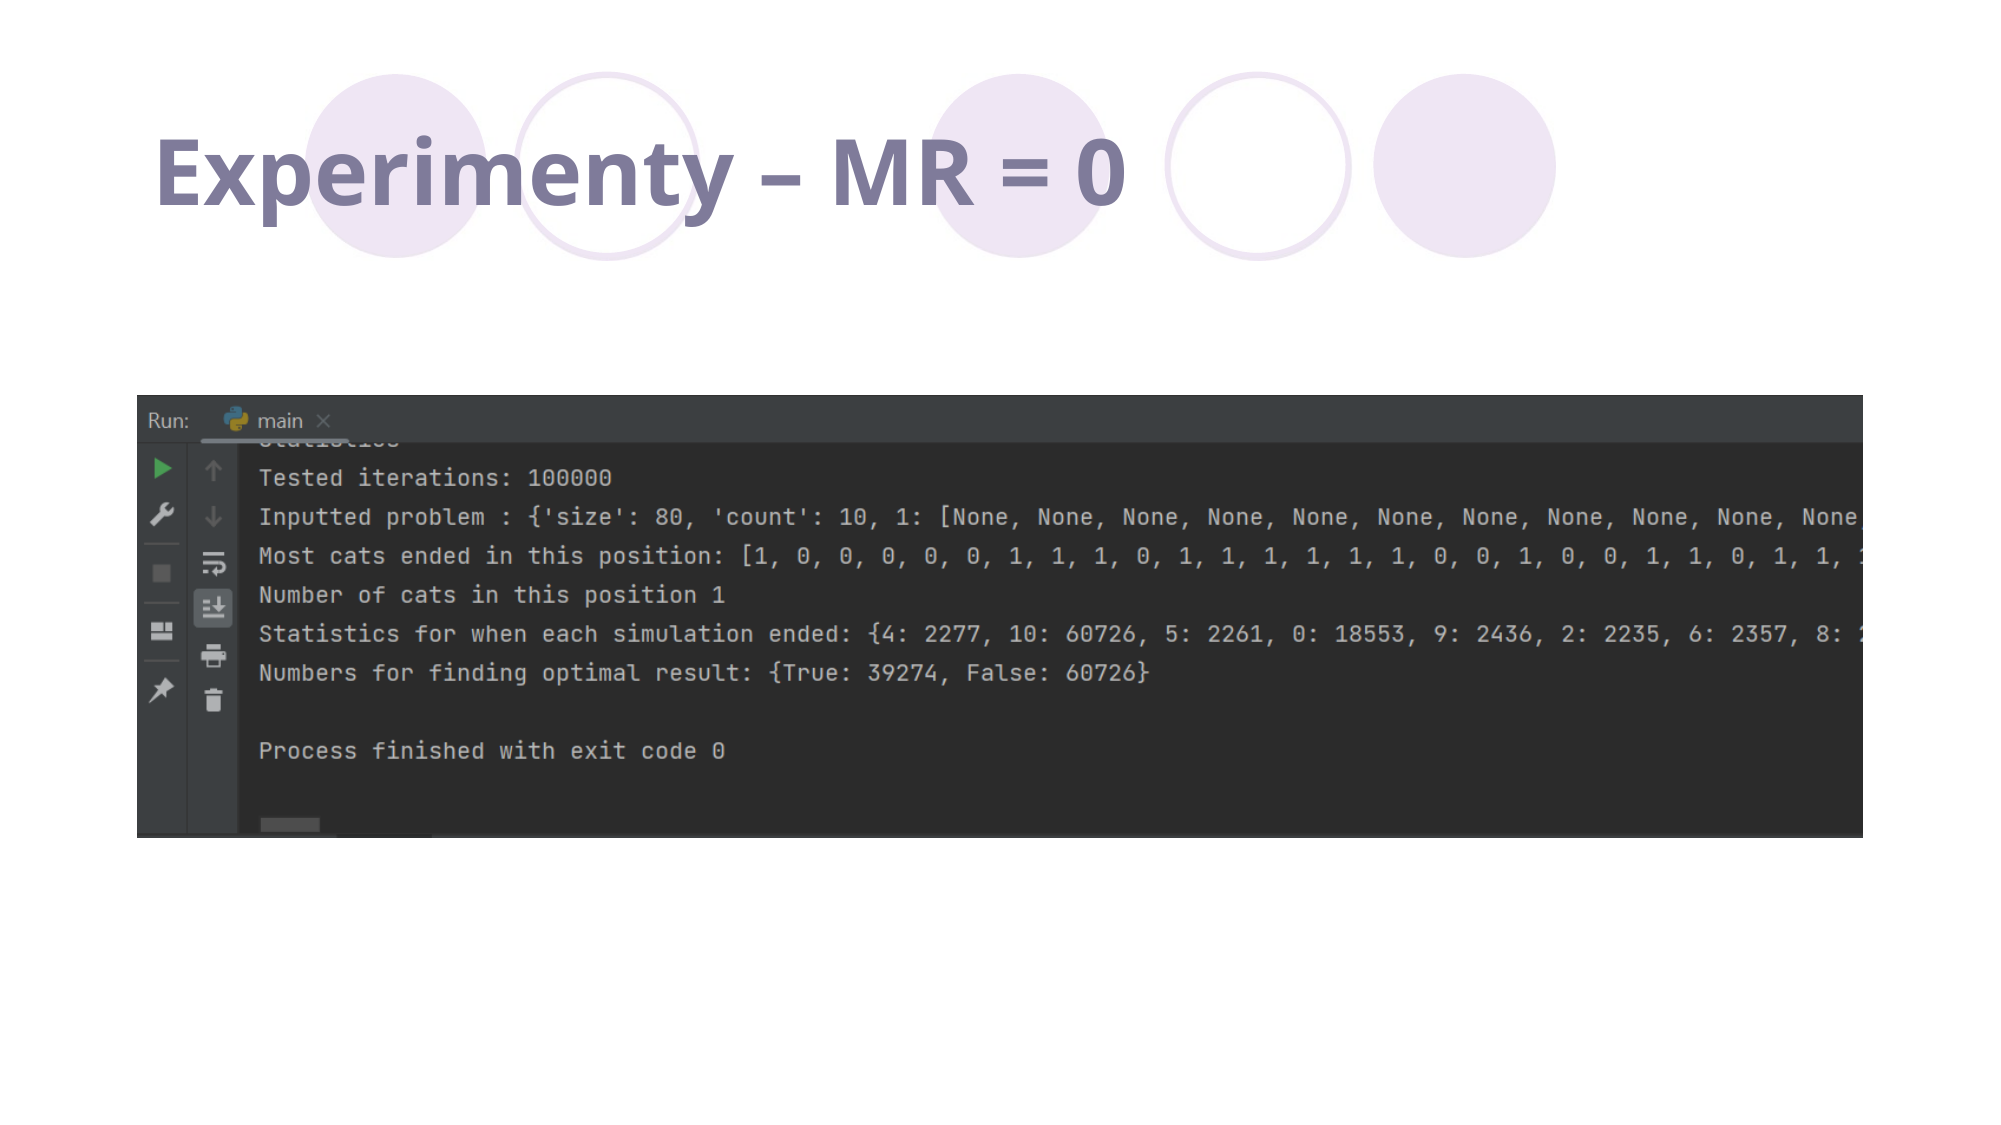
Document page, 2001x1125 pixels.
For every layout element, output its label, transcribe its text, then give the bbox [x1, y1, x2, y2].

title Experimenty – MR = 0 [137, 59, 1863, 278]
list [137, 395, 1863, 839]
